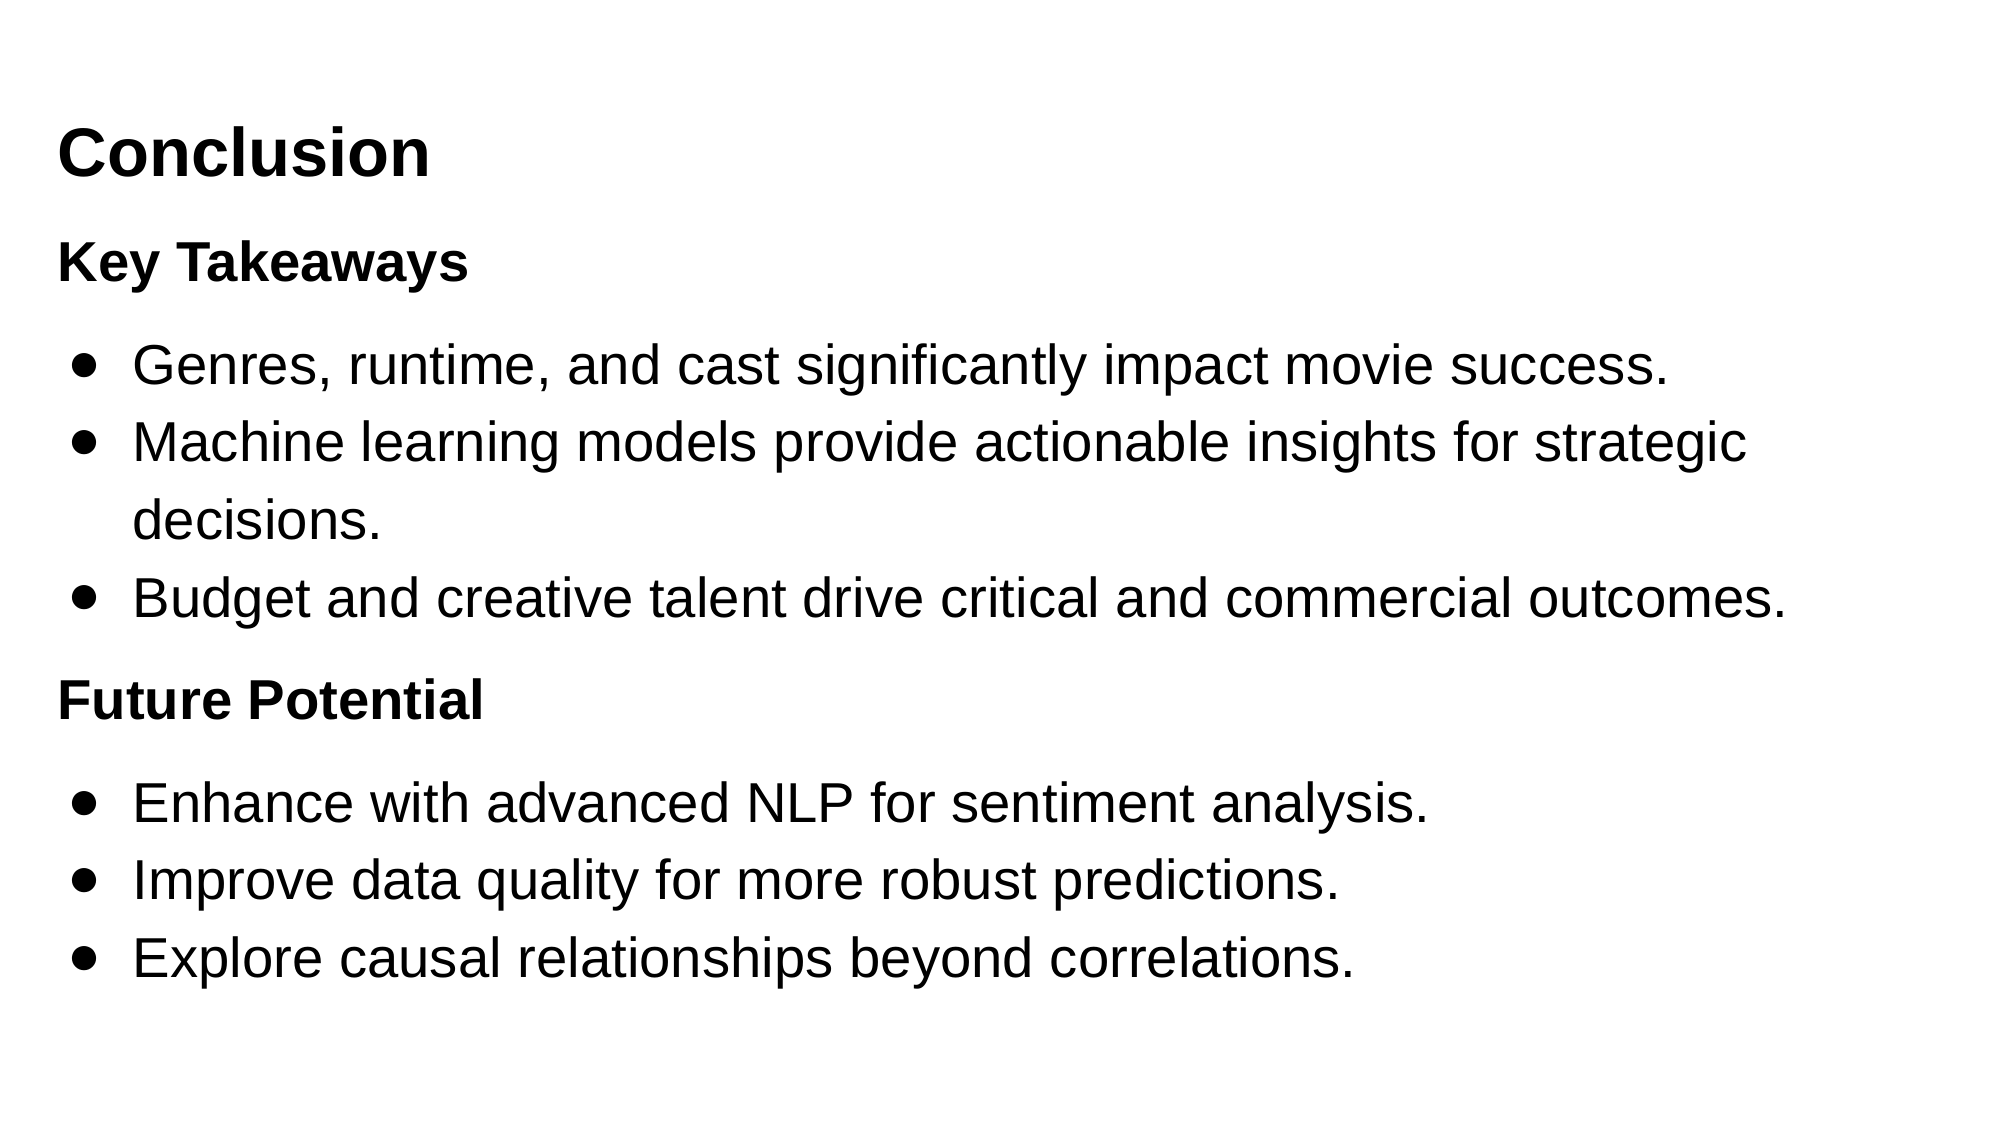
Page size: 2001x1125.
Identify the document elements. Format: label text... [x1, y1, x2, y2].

list Conclusion Key Takeaways Genres, runtime, and cast significantly impact movie success. Machine learning models provide actionable insights for strategic decisions. Budget and creative talent drive critical and commercial outcomes. Future Potential Enhance with advanced NLP for sentiment analysis. Improve data quality for more robust predictions. Explore causal relationships beyond correlations. [42, 87, 1929, 1037]
